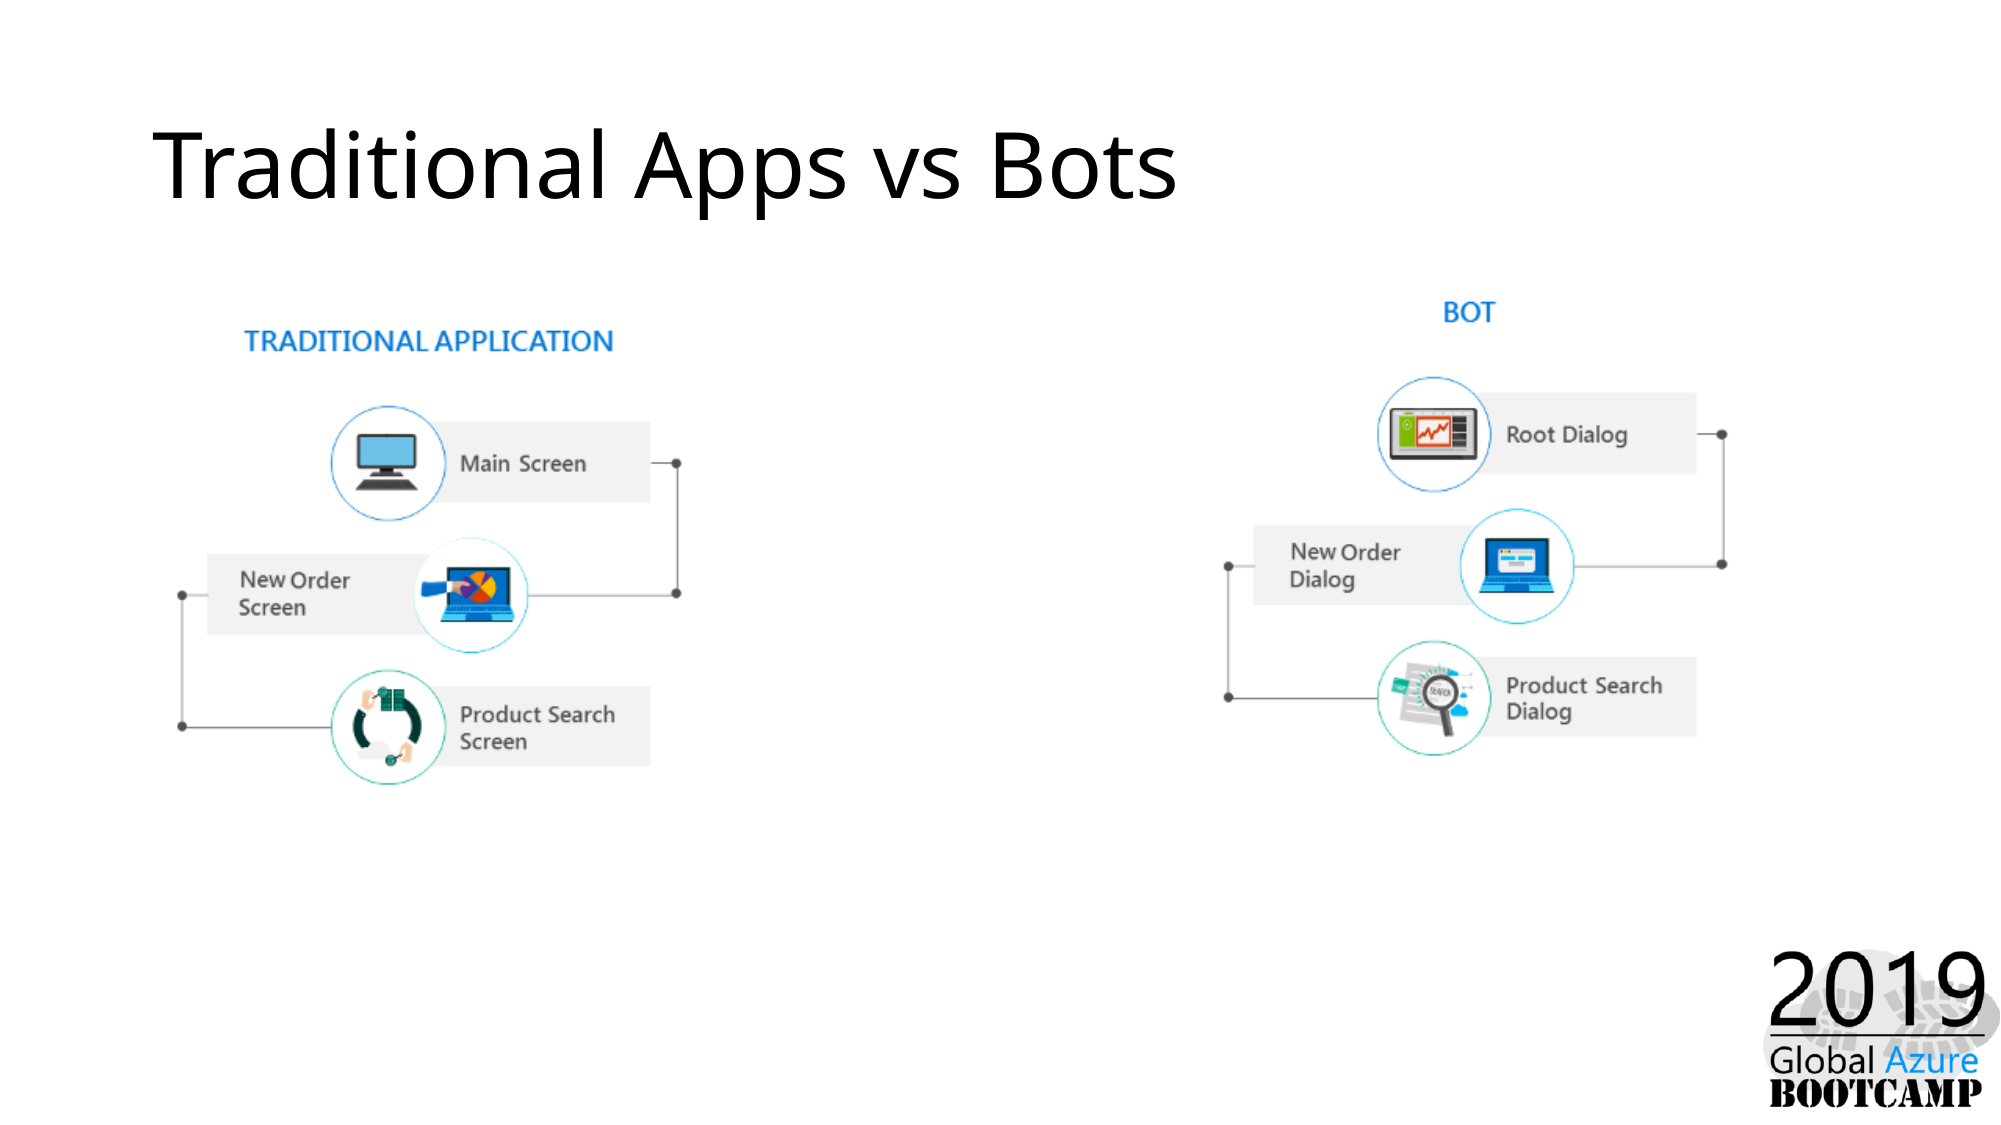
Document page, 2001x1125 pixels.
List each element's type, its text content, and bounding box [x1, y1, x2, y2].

picture [137, 295, 757, 821]
picture [1171, 277, 1750, 770]
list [1763, 914, 2000, 1125]
title Traditional Apps vs Bots [137, 59, 1863, 278]
